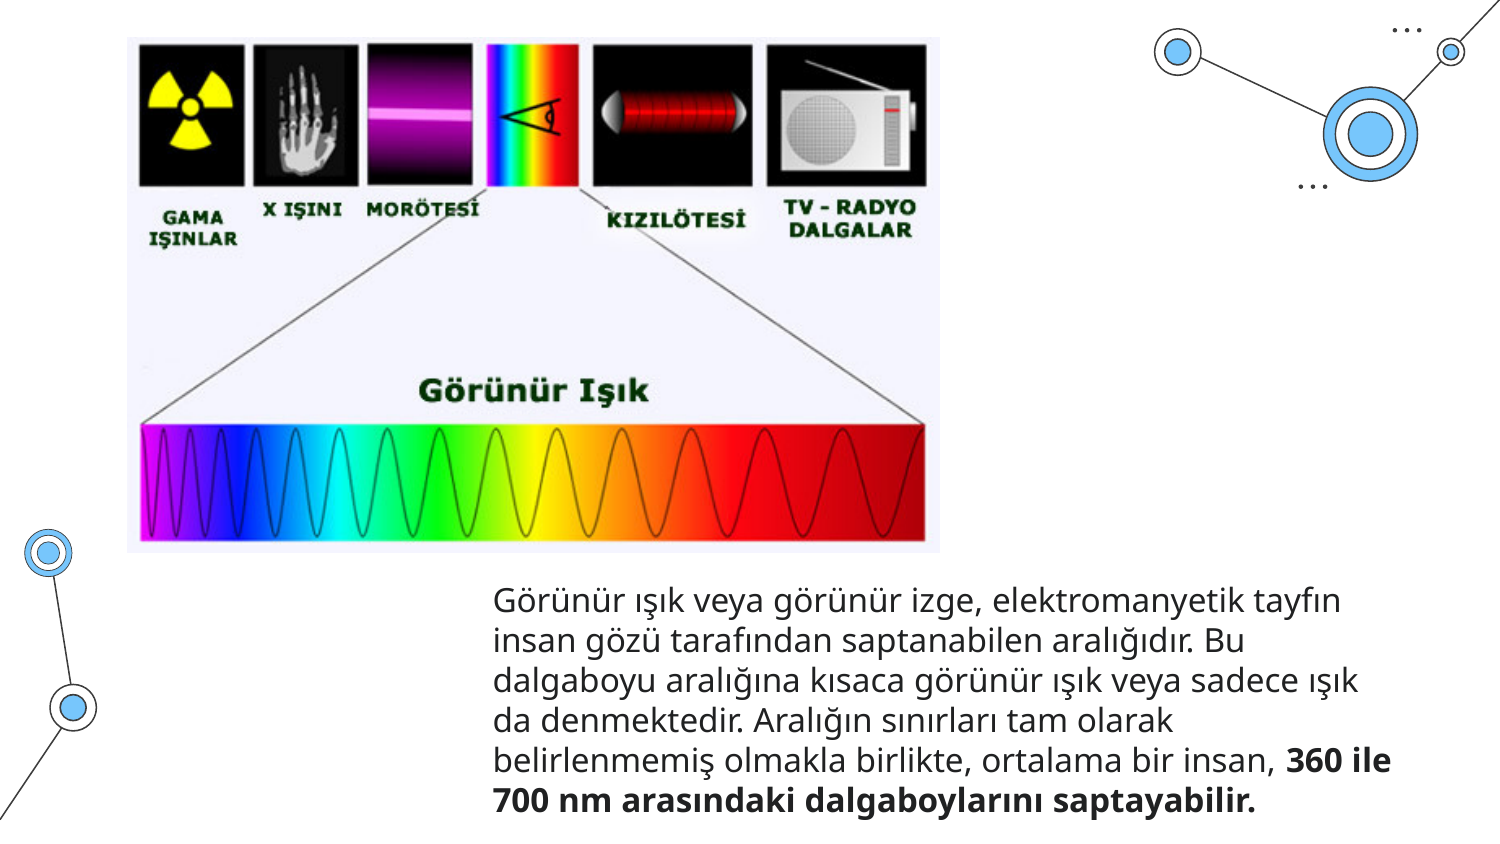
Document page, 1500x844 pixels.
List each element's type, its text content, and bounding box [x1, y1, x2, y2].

picture [127, 37, 941, 553]
text_box Görünür ışık veya görünür izge, elektromanyetik tayfın insan gözü tarafından saptanabilen aralığıdır. Bu dalgaboyu aralığına kısaca görünür ışık veya sadece ışık da denmektedir. Aralığın sınırları tam olarak belirlenmemiş olmakla birlikte, ortalama bir insan, 360 ile 700 nm arasındaki dalgaboylarını saptayabilir. [477, 572, 1414, 827]
